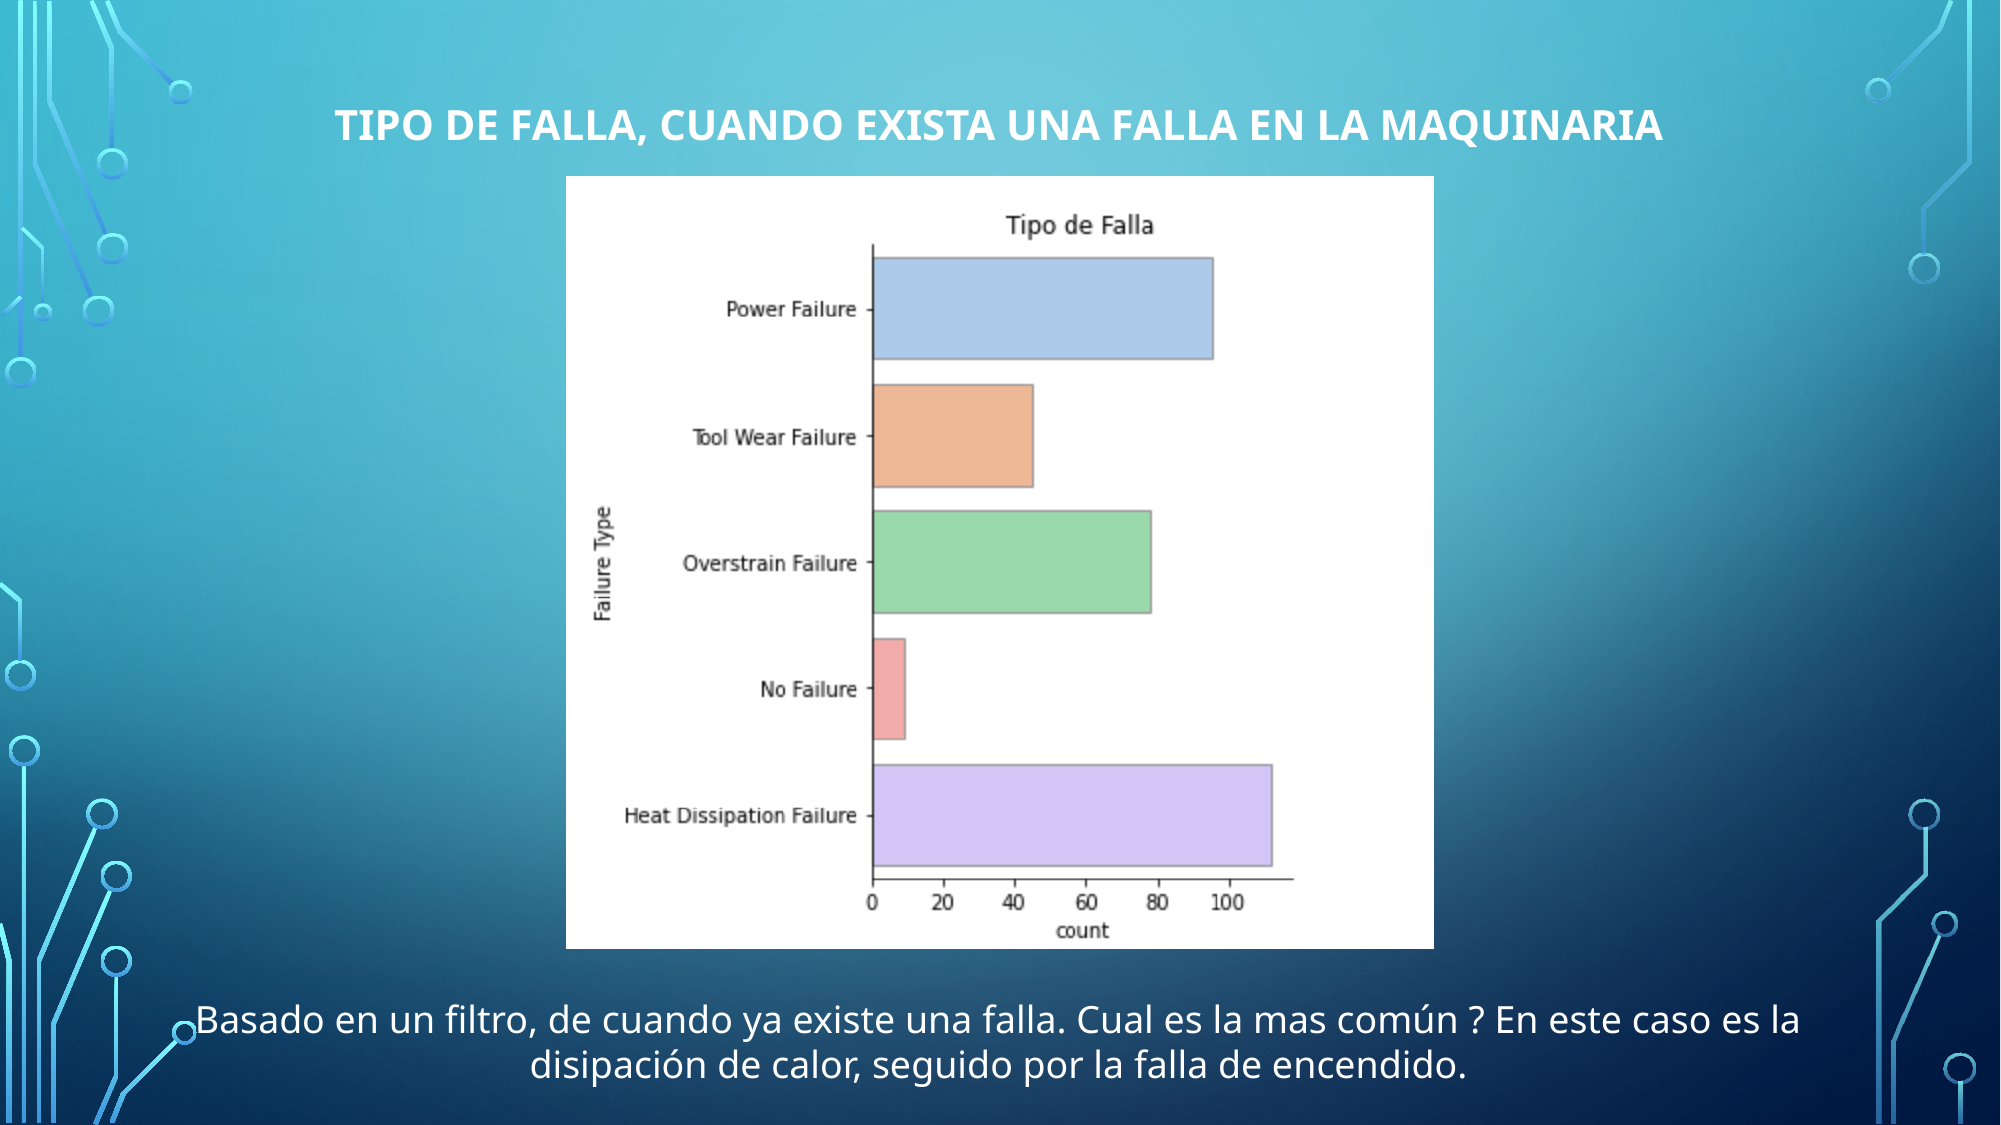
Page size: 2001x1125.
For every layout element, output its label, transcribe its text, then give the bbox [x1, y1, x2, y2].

text_box TIPO DE FALLA, CUANDO EXISTA UNA FALLA EN LA MAQUINARIA [319, 91, 1678, 157]
text_box Basado en un filtro, de cuando ya existe una falla. Cual es la mas común ? En este caso es la disipación de calor, seguido por la falla de encendido. [180, 988, 1818, 1093]
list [565, 175, 1434, 950]
